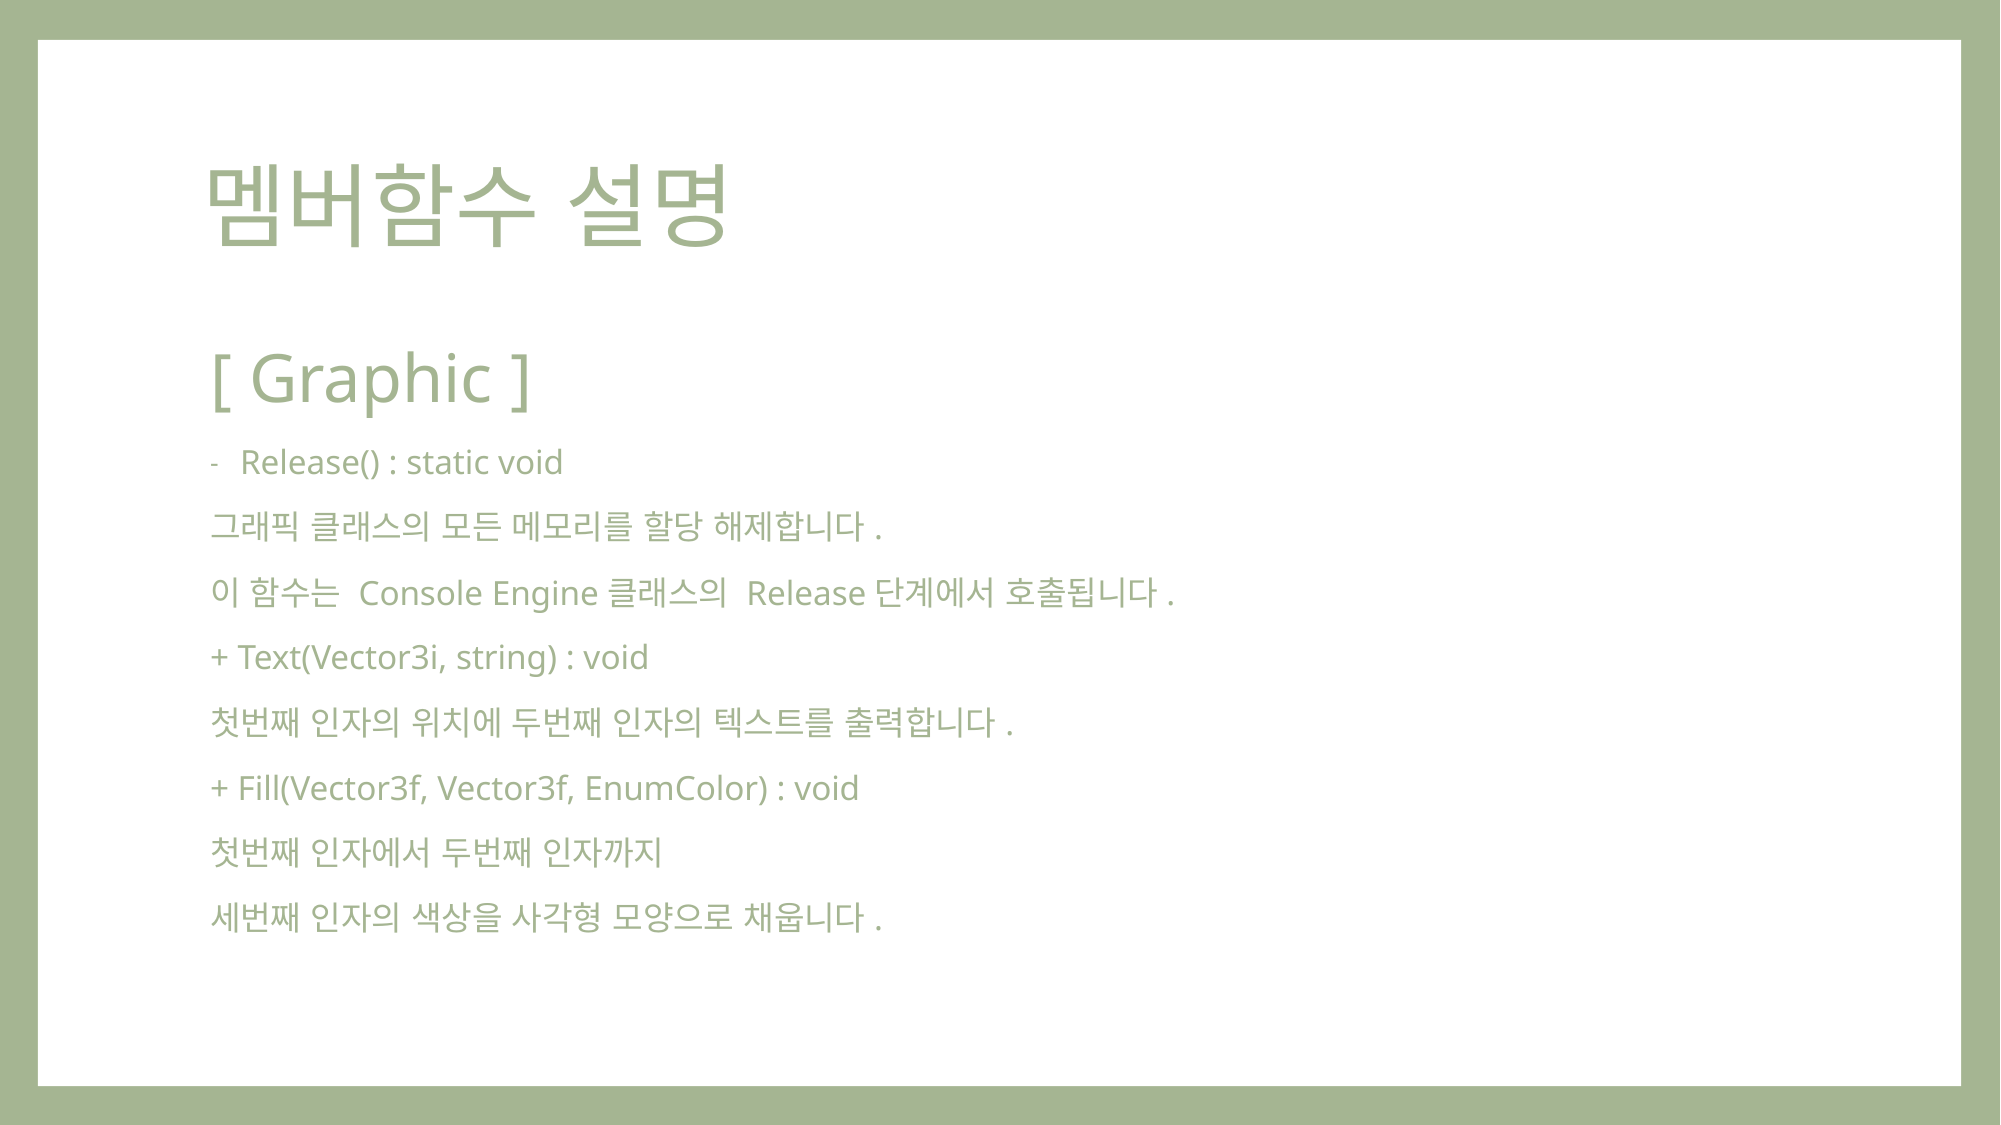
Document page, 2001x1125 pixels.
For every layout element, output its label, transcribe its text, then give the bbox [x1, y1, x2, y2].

title 멤버함수 설명 [187, 99, 1808, 323]
text_box [ Graphic ] Release() : static void 그래픽 클래스의 모든 메모리를 할당 해제합니다. 이 함수는 Console Engine클래스의 Release단계에서 호출됩니다. + Text(Vector3i, string) : void 첫번째 인자의 위치에 두번째 인자의 텍스트를 출력합니다. + Fill(Vector3f, Vector3f, EnumColor) : void 첫번째 인자에서 두번째 인자까지 세번째 인자의 색상을 사각형 모양으로 채웁니다. [187, 337, 1879, 1001]
